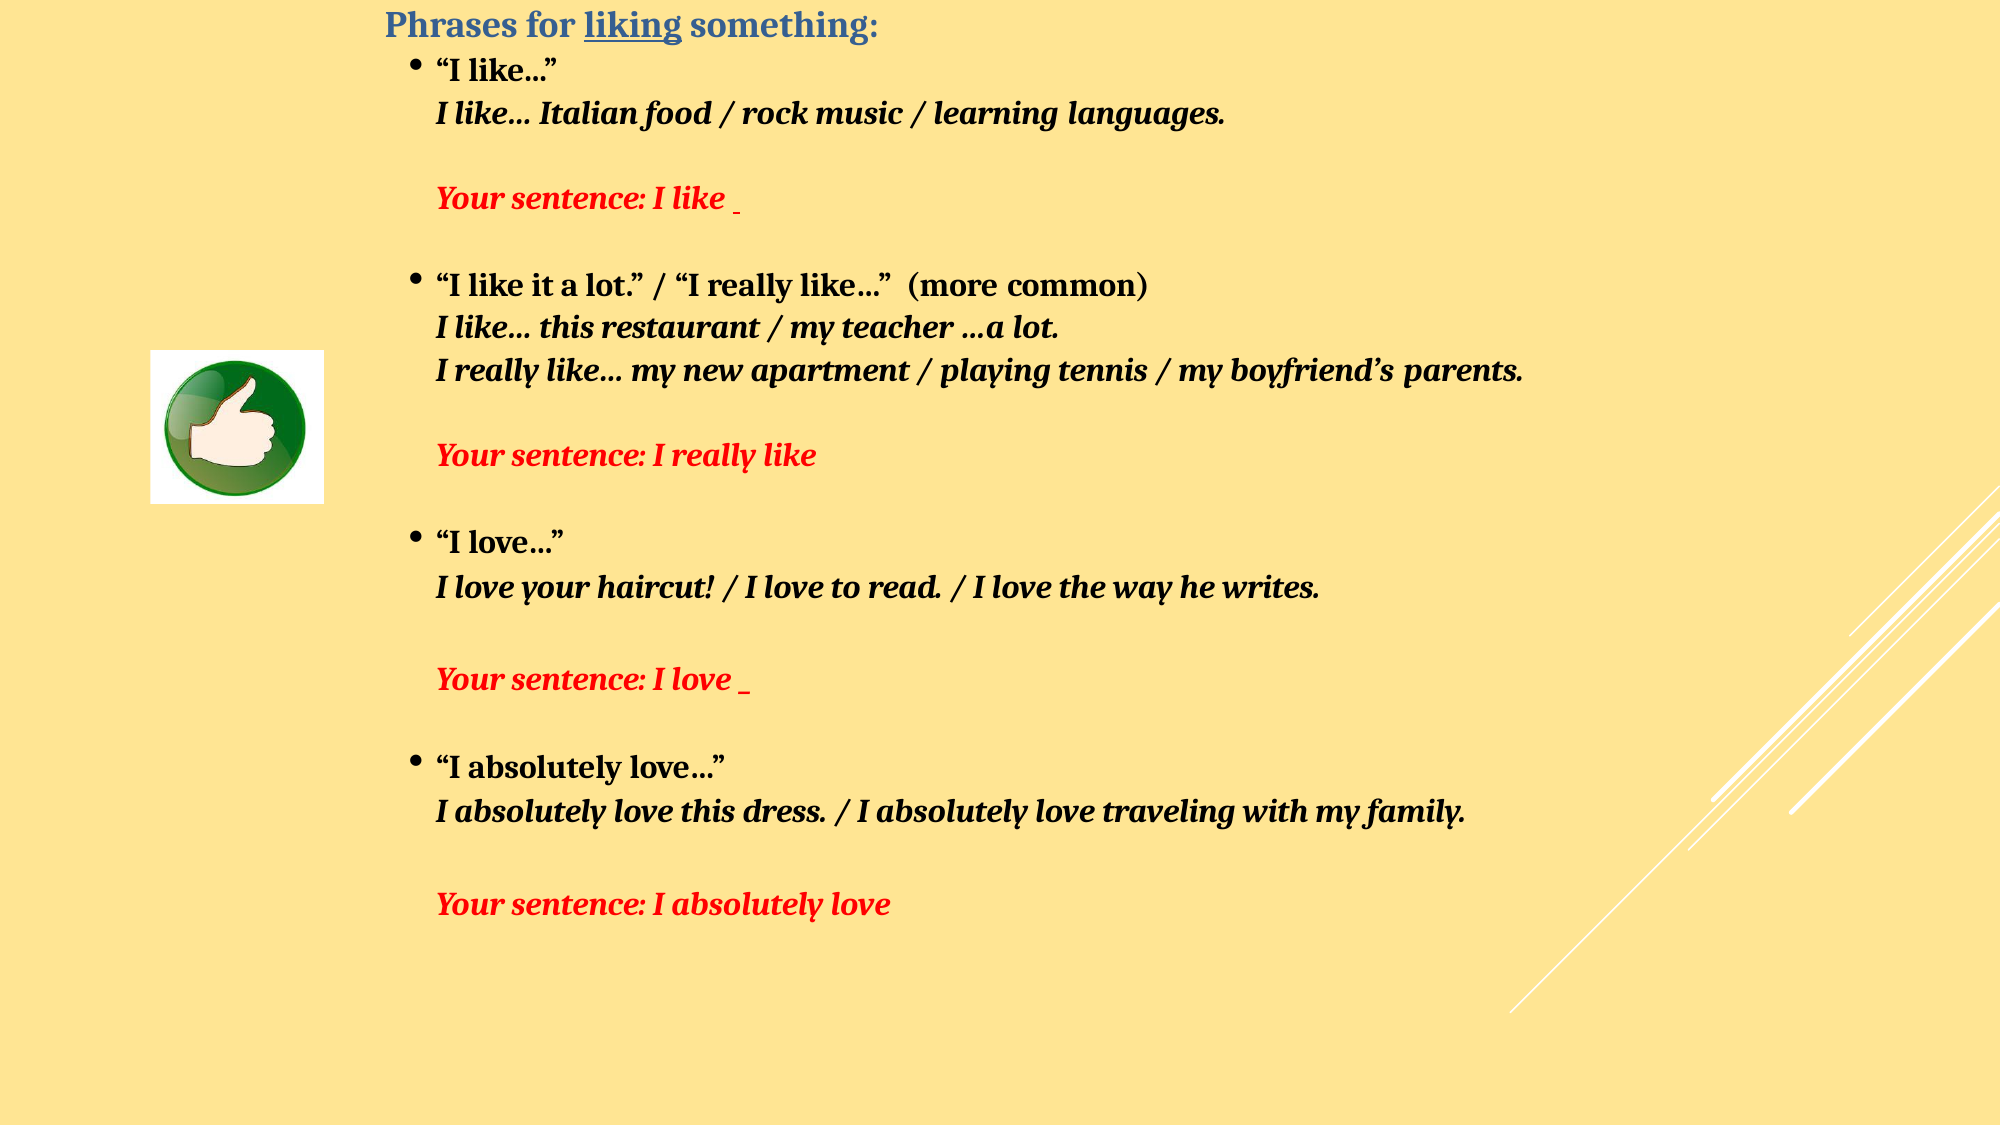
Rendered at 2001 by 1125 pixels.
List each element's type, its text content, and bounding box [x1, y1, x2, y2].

text_box [150, 350, 324, 504]
text_box Phrases for liking something: “I like...” I like… Italian food / rock music / learning languages. Your sentence: I like “I like it a lot.” / “I really like…” (more common) I like… this restaurant / my teacher …a lot. I really like… my new apartment / playing tennis / my boyfriend’s parents. Your sentence: I really like “I love…” I love your haircut! / I love to read. / I love the way he writes. Your sentence: I love _ “I absolutely love…” I absolutely love this dress. / I absolutely love traveling with my family. Your sentence: I absolutely love [383, 0, 1684, 922]
